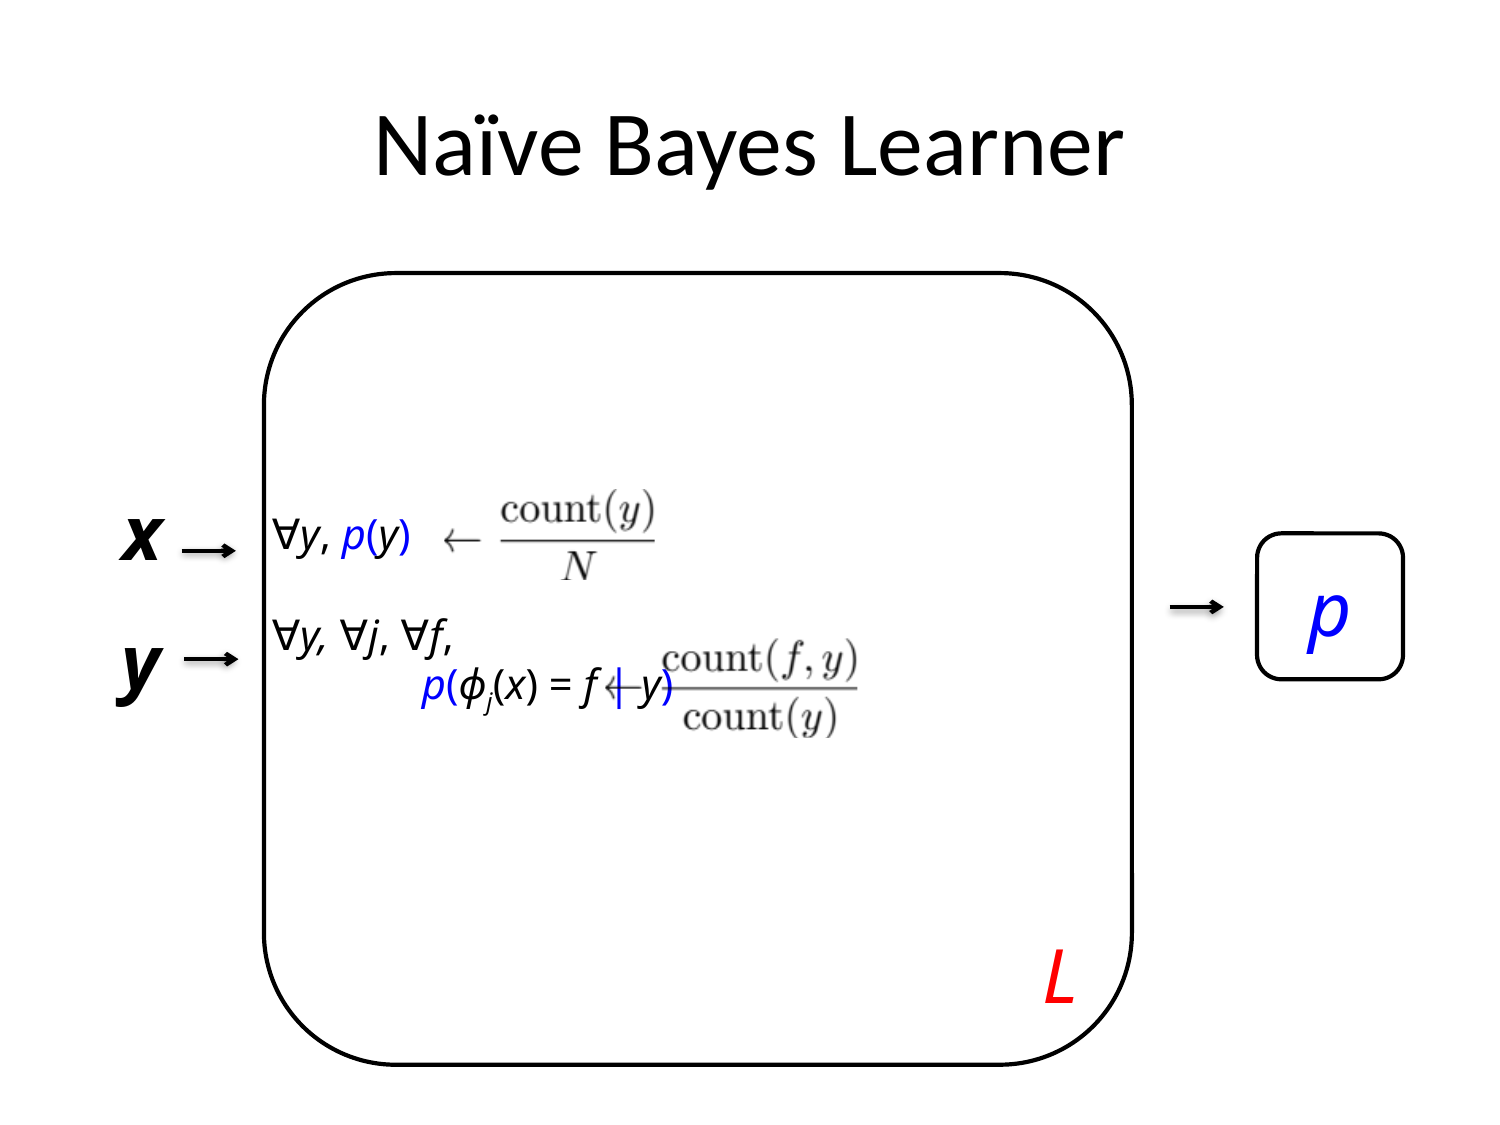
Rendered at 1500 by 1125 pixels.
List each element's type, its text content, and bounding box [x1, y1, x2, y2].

text_box y [106, 606, 176, 712]
picture [605, 637, 858, 738]
title Naïve Bayes Learner [75, 45, 1425, 233]
text_box p [1254, 531, 1406, 682]
text_box L [261, 723, 1135, 1067]
text_box L [261, 270, 1134, 500]
text_box ∀y, p(y) ∀y, ∀j, ∀f, p(ϕj(x) = f | y) [257, 500, 1145, 723]
picture [444, 489, 655, 580]
text_box x [107, 478, 178, 583]
